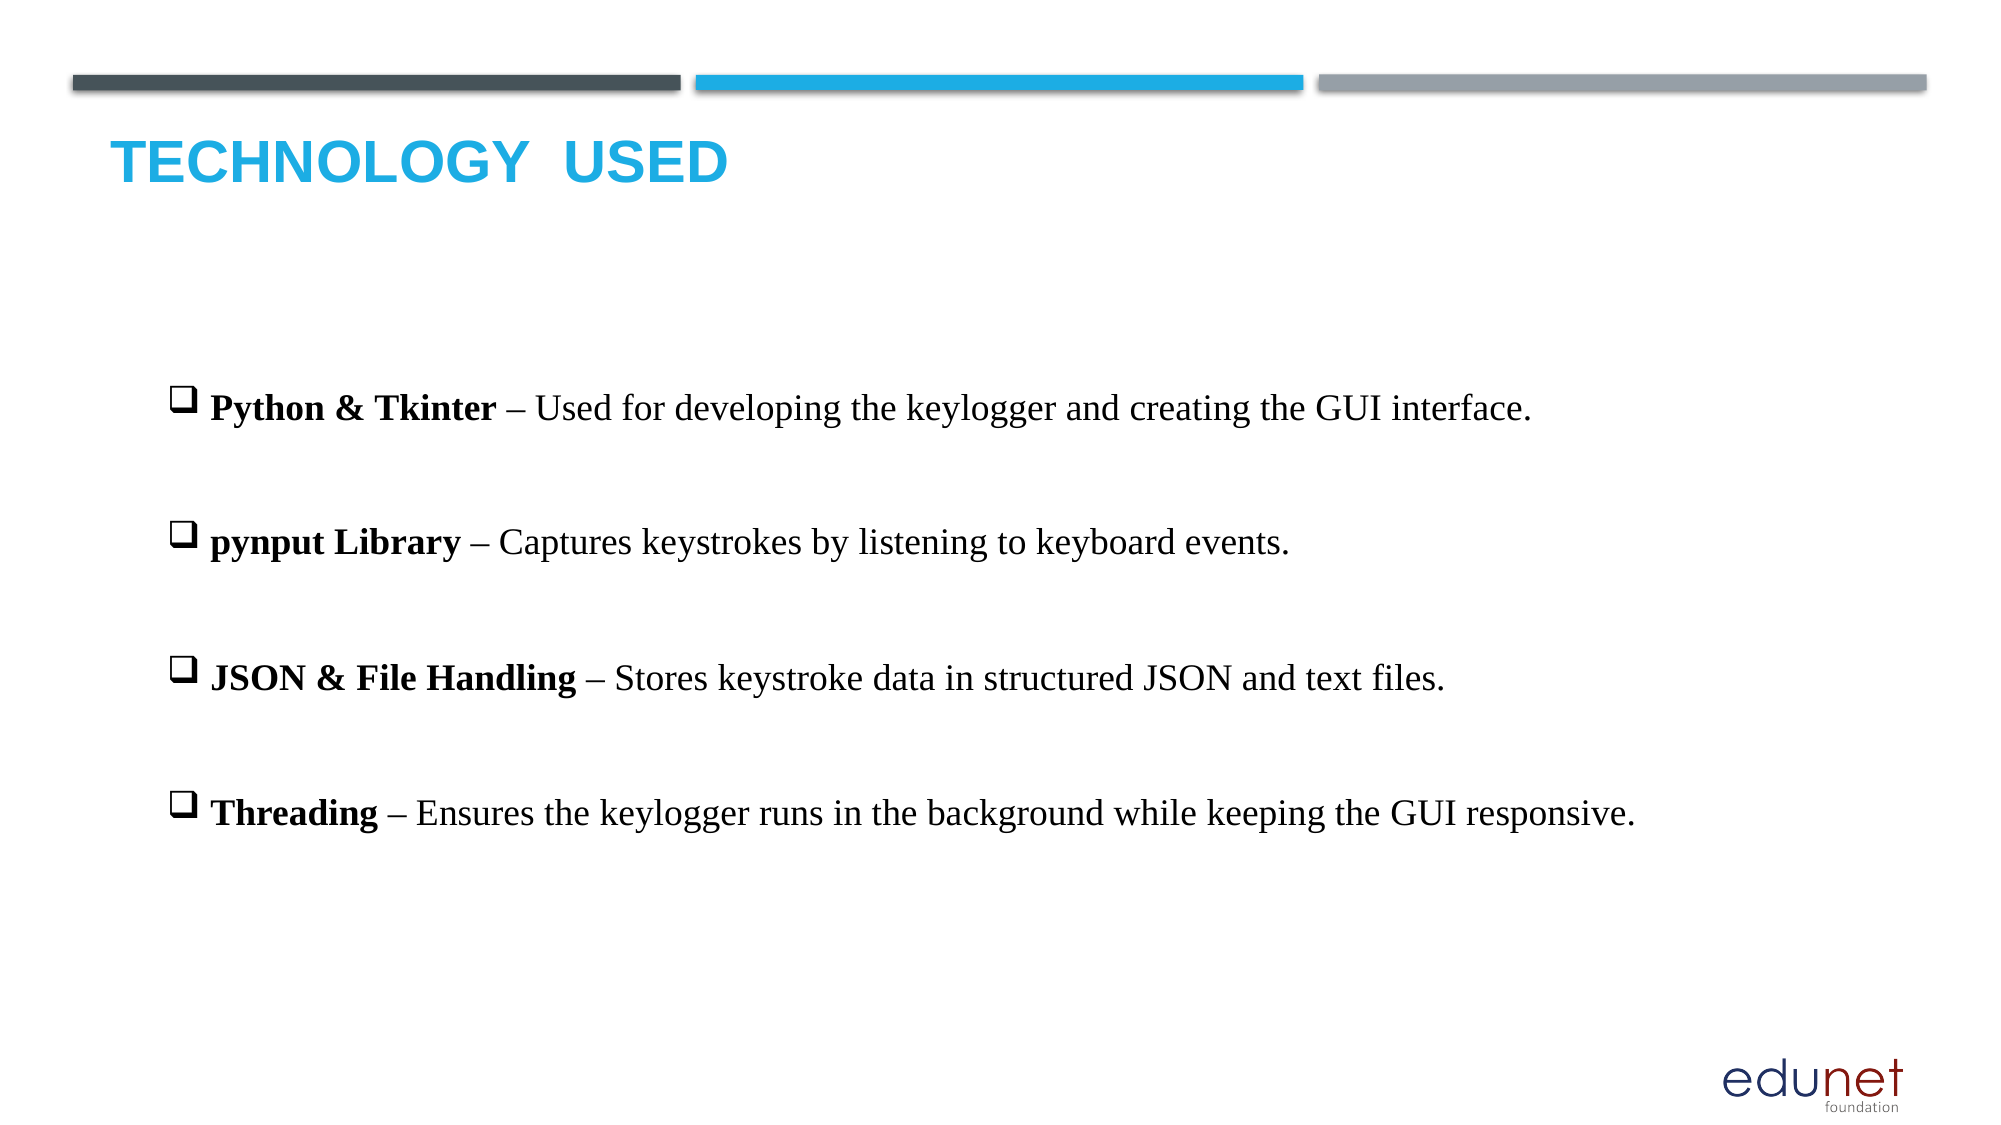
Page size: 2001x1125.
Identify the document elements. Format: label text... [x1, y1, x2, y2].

picture [1719, 1056, 1905, 1116]
list Python & Tkinter – Used for developing the keylogger and creating the GUI interface. pynput Library – Captures keystrokes by listening to keyboard events. JSON & File Handling – Stores keystroke data in structured JSON and text files. Threading – Ensures the keylogger runs in the background while keeping the GUI responsive. [152, 236, 1664, 889]
title Technology used [95, 115, 1905, 203]
